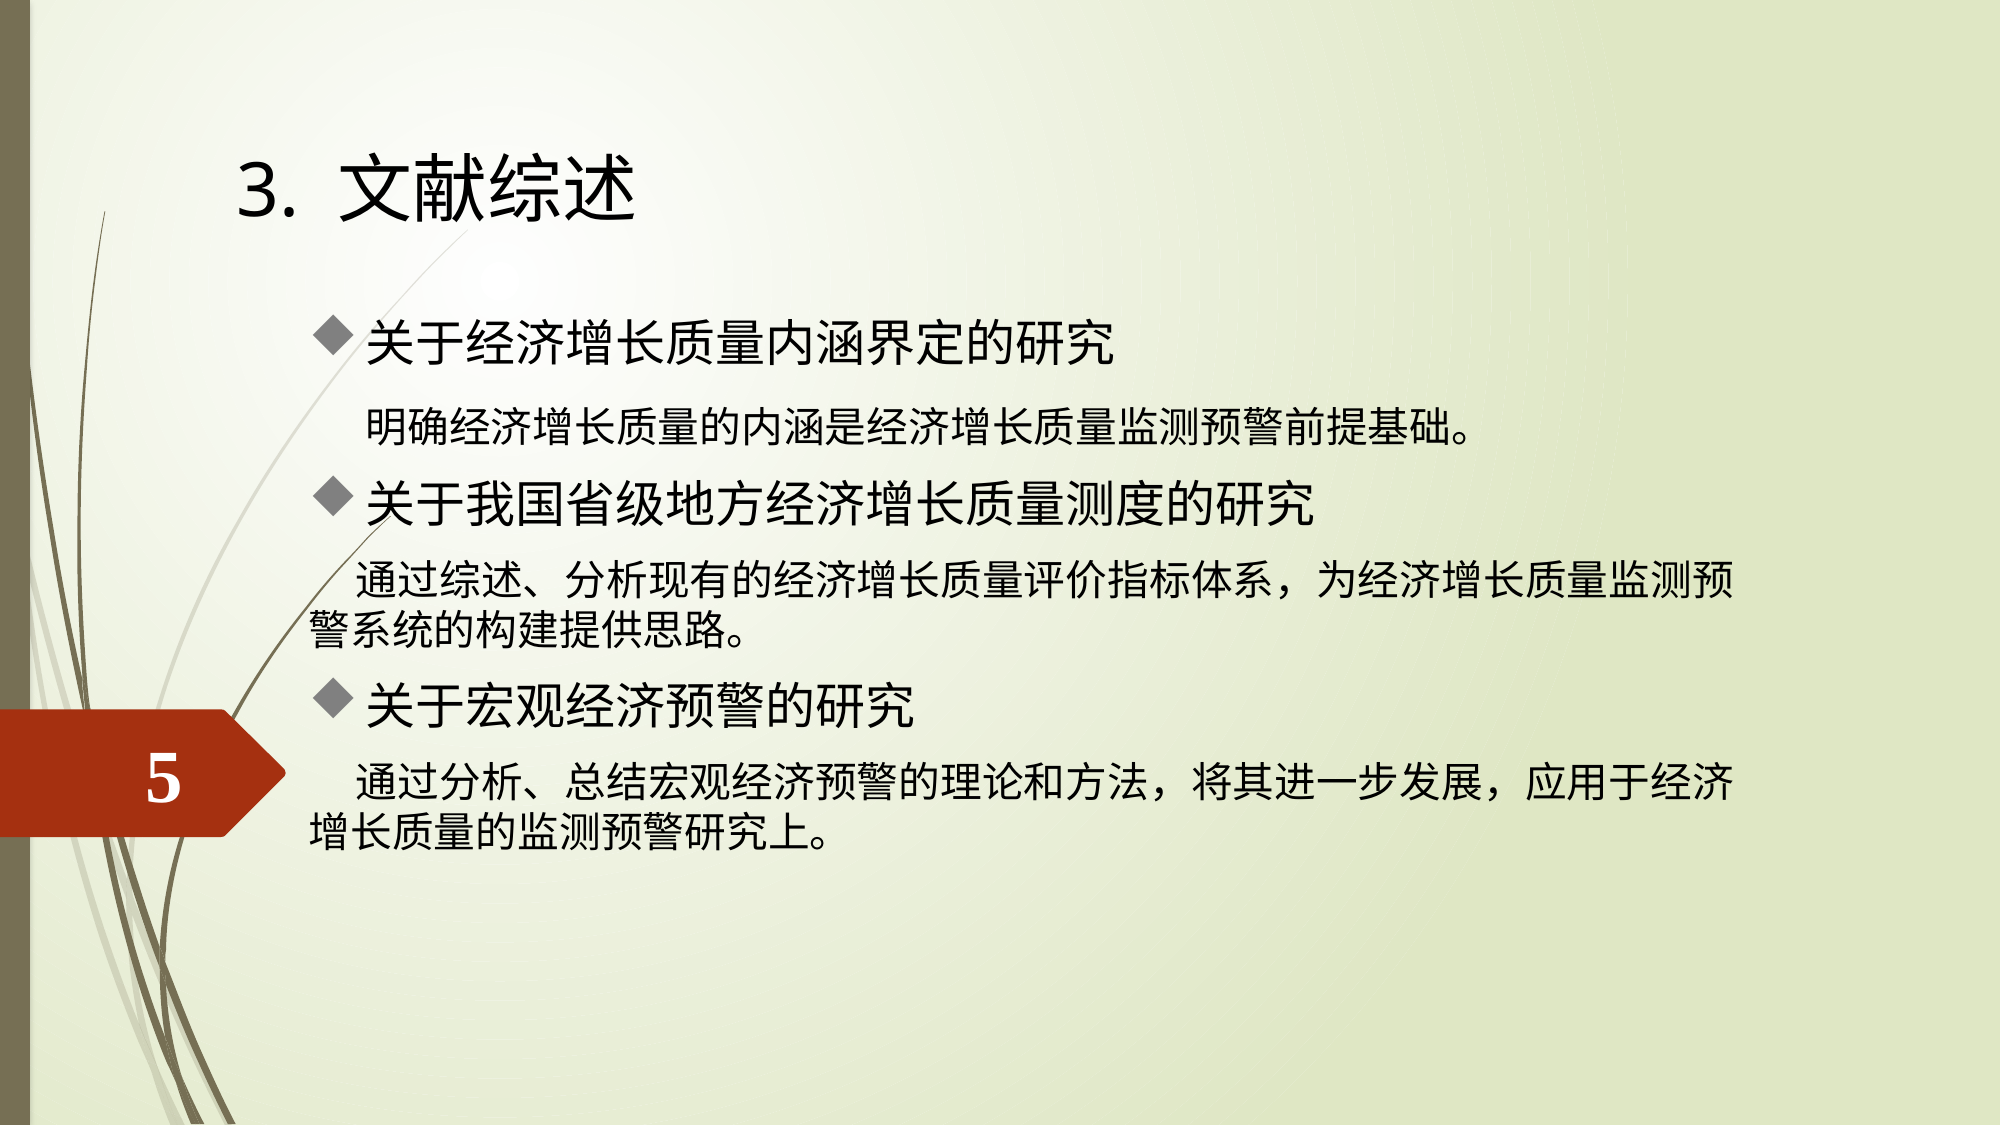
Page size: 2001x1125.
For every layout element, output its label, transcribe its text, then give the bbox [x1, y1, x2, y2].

text_box 5 [131, 720, 237, 825]
text_box 3. 文献综述 [221, 133, 797, 239]
subtitle 关于经济增长质量内涵界定的研究 明确经济增长质量的内涵是经济增长质量监测预警前提基础。 关于我国省级地方经济增长质量测度的研究 通过综述、分析现有的经济增长质量评价指标体系，为经济增长质量监测预警系统的构建提供思路。 关于宏观经济预警的研究 通过分析、总结宏观经济预警的理论和方法，将其进一步发展，应用于经济增长质量的监测预警研究上。 [293, 303, 1757, 957]
